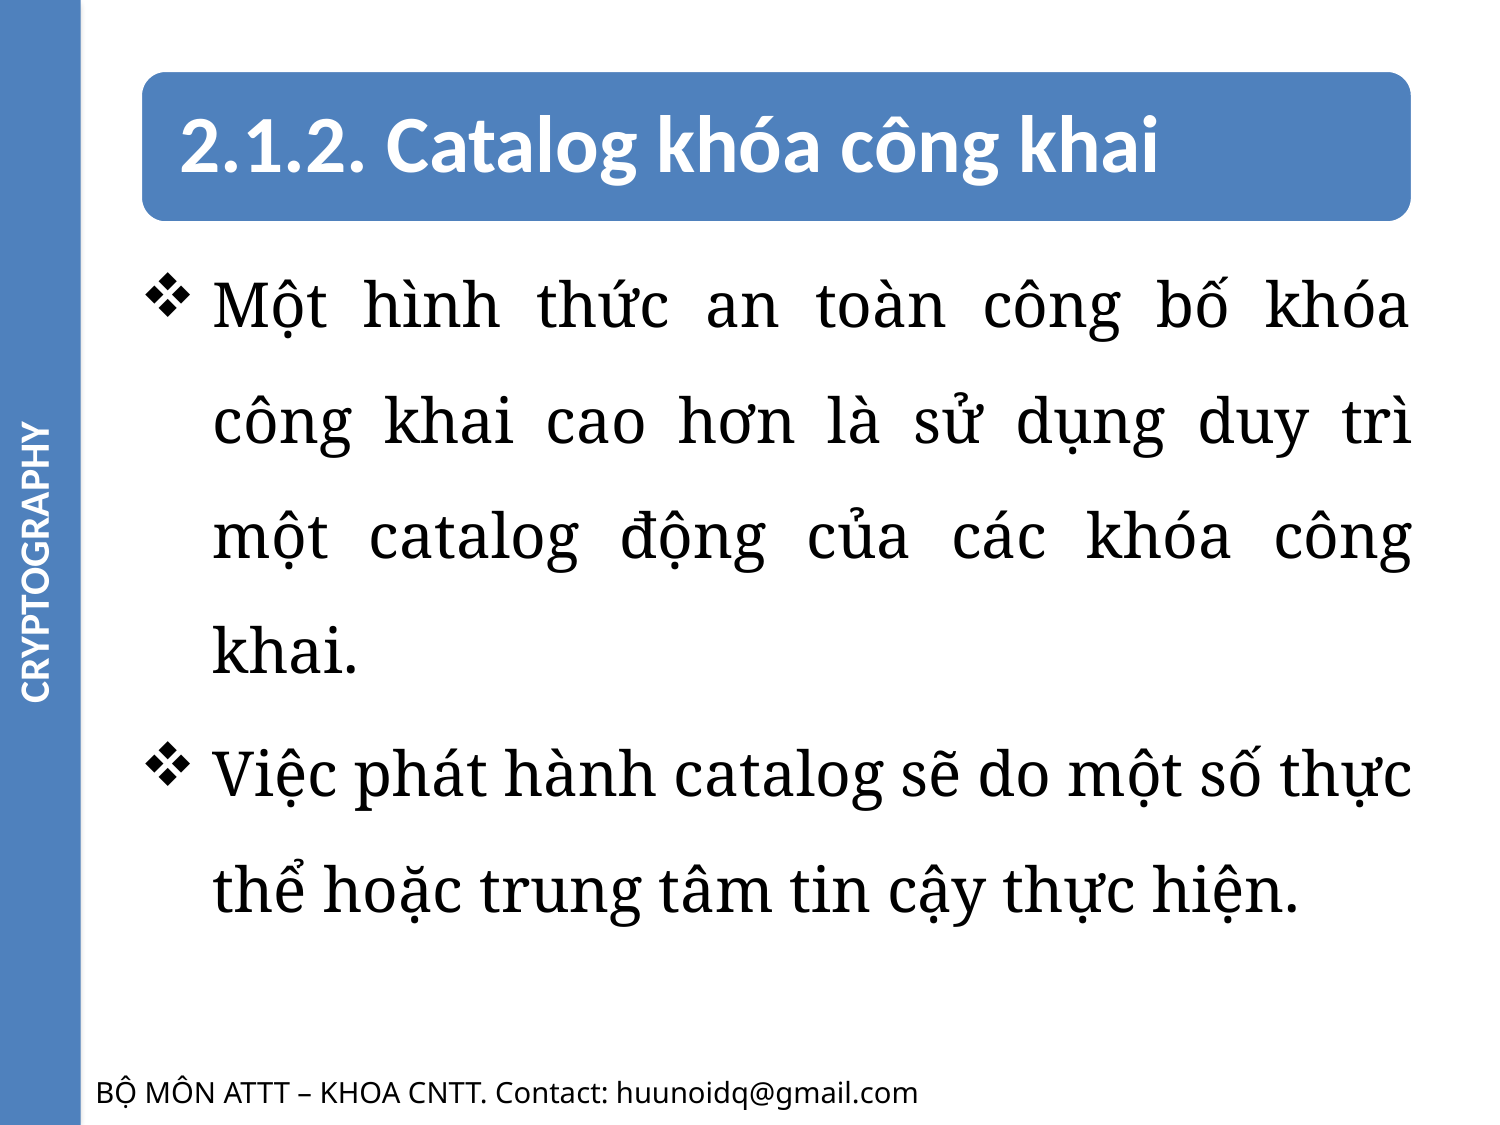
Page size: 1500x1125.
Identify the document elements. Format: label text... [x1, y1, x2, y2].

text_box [139, 68, 1414, 226]
text_box CRYPTOGRAPHY [0, 0, 84, 1125]
text_box Một hình thức an toàn công bố khóa công khai cao hơn là sử dụng duy trì một catalog động của các khóa công khai. Việc phát hành catalog sẽ do một số thực thể hoặc trung tâm tin cậy thực hiện. [139, 233, 1413, 1033]
text_box BỘ MÔN ATTT – KHOA CNTT. Contact: huunoidq@gmail.com [80, 1067, 1500, 1117]
